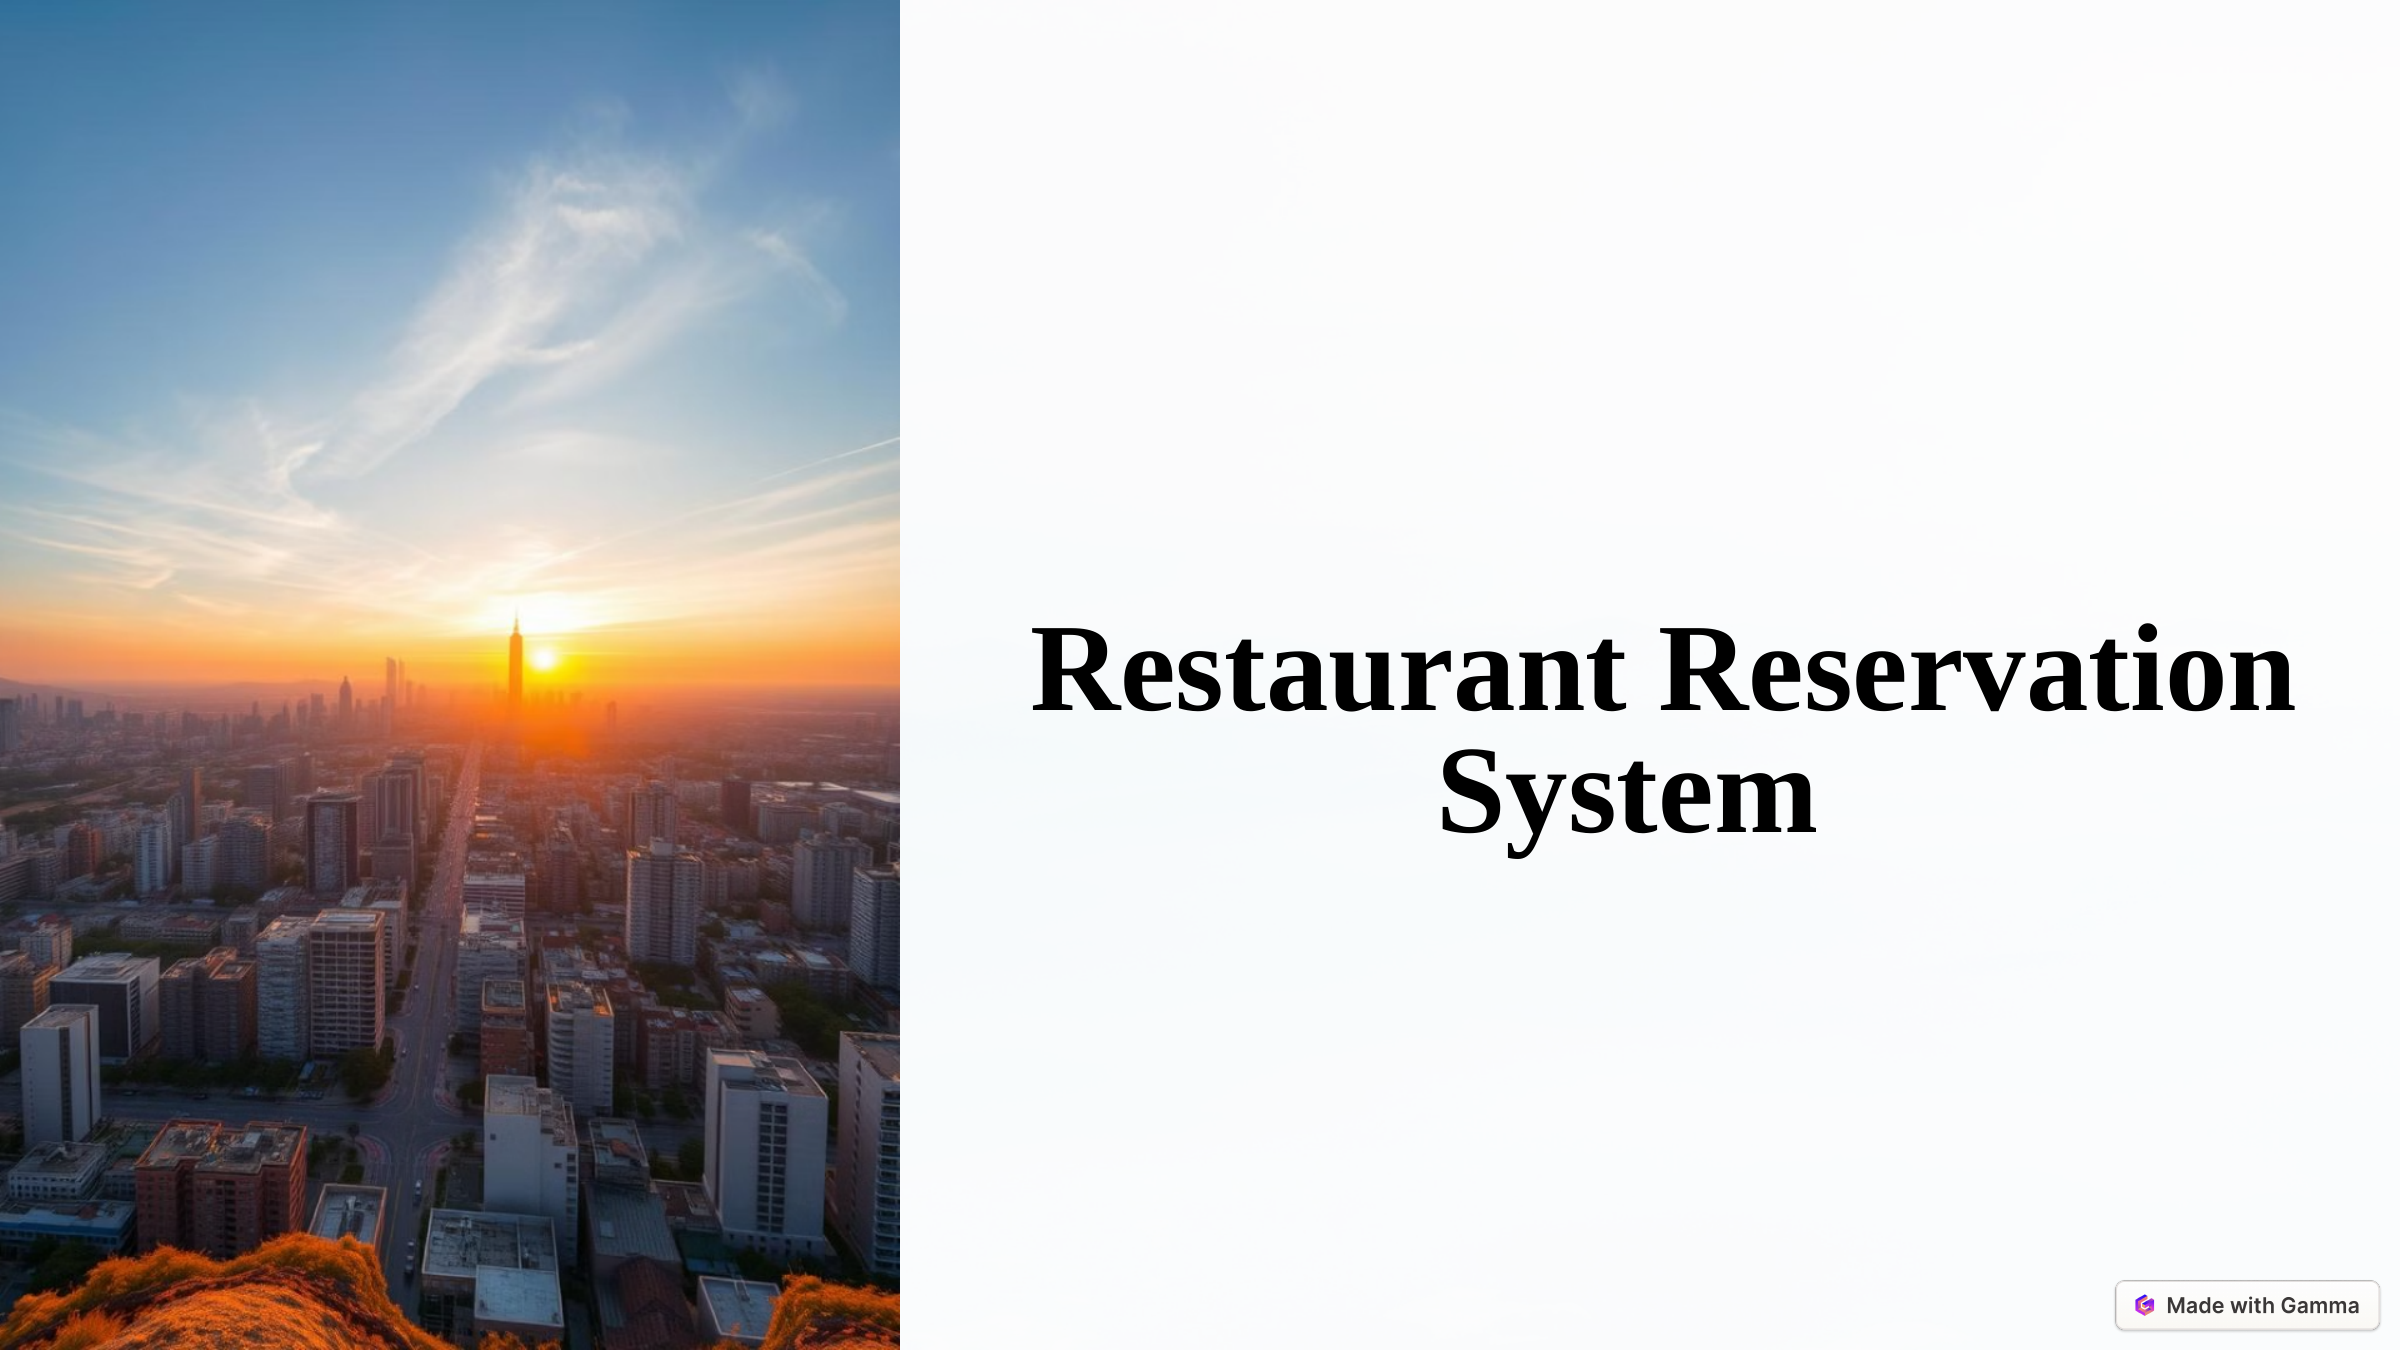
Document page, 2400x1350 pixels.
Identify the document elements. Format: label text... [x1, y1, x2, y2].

text_box Restaurant Reservation System [1030, 613, 2203, 835]
picture [0, 0, 900, 1350]
picture [2106, 1271, 2389, 1339]
